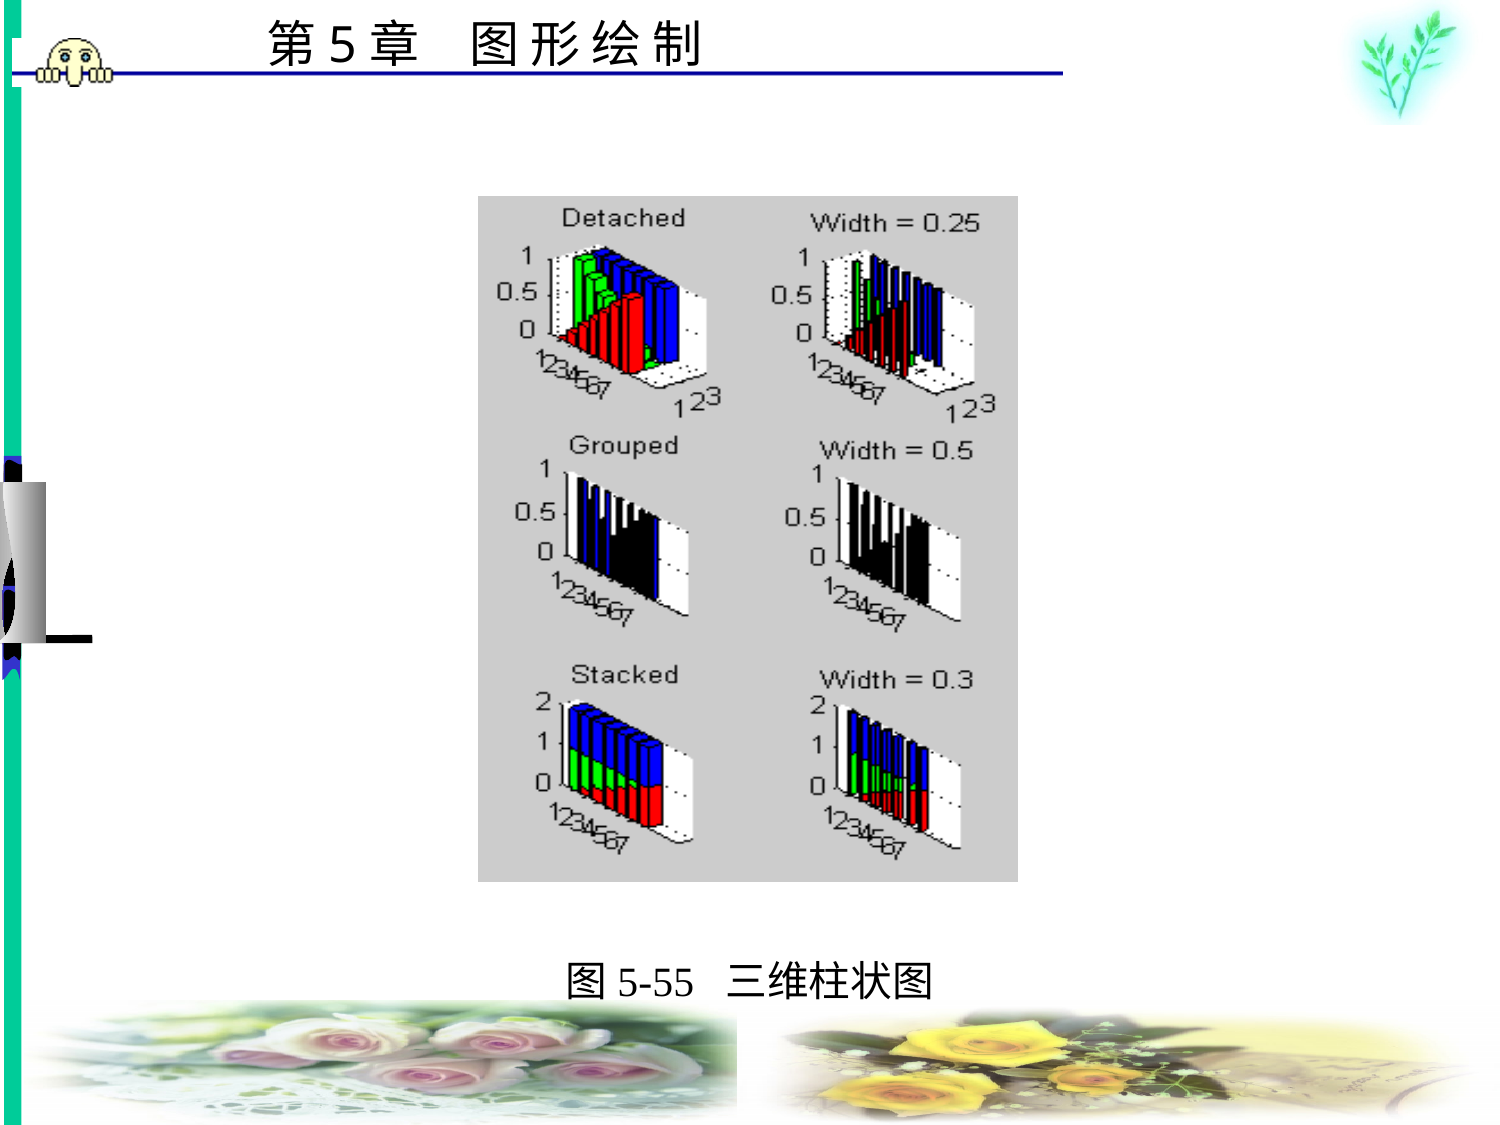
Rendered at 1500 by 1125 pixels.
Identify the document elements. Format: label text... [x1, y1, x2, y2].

picture [277, 45, 289, 50]
picture [12, 38, 1063, 87]
picture [24, 1013, 1500, 1125]
picture [1312, 0, 1500, 125]
list 图5-55 三维柱状图 [0, 937, 1500, 1013]
picture [477, 38, 511, 61]
picture [478, 196, 1018, 882]
picture [293, 38, 306, 42]
